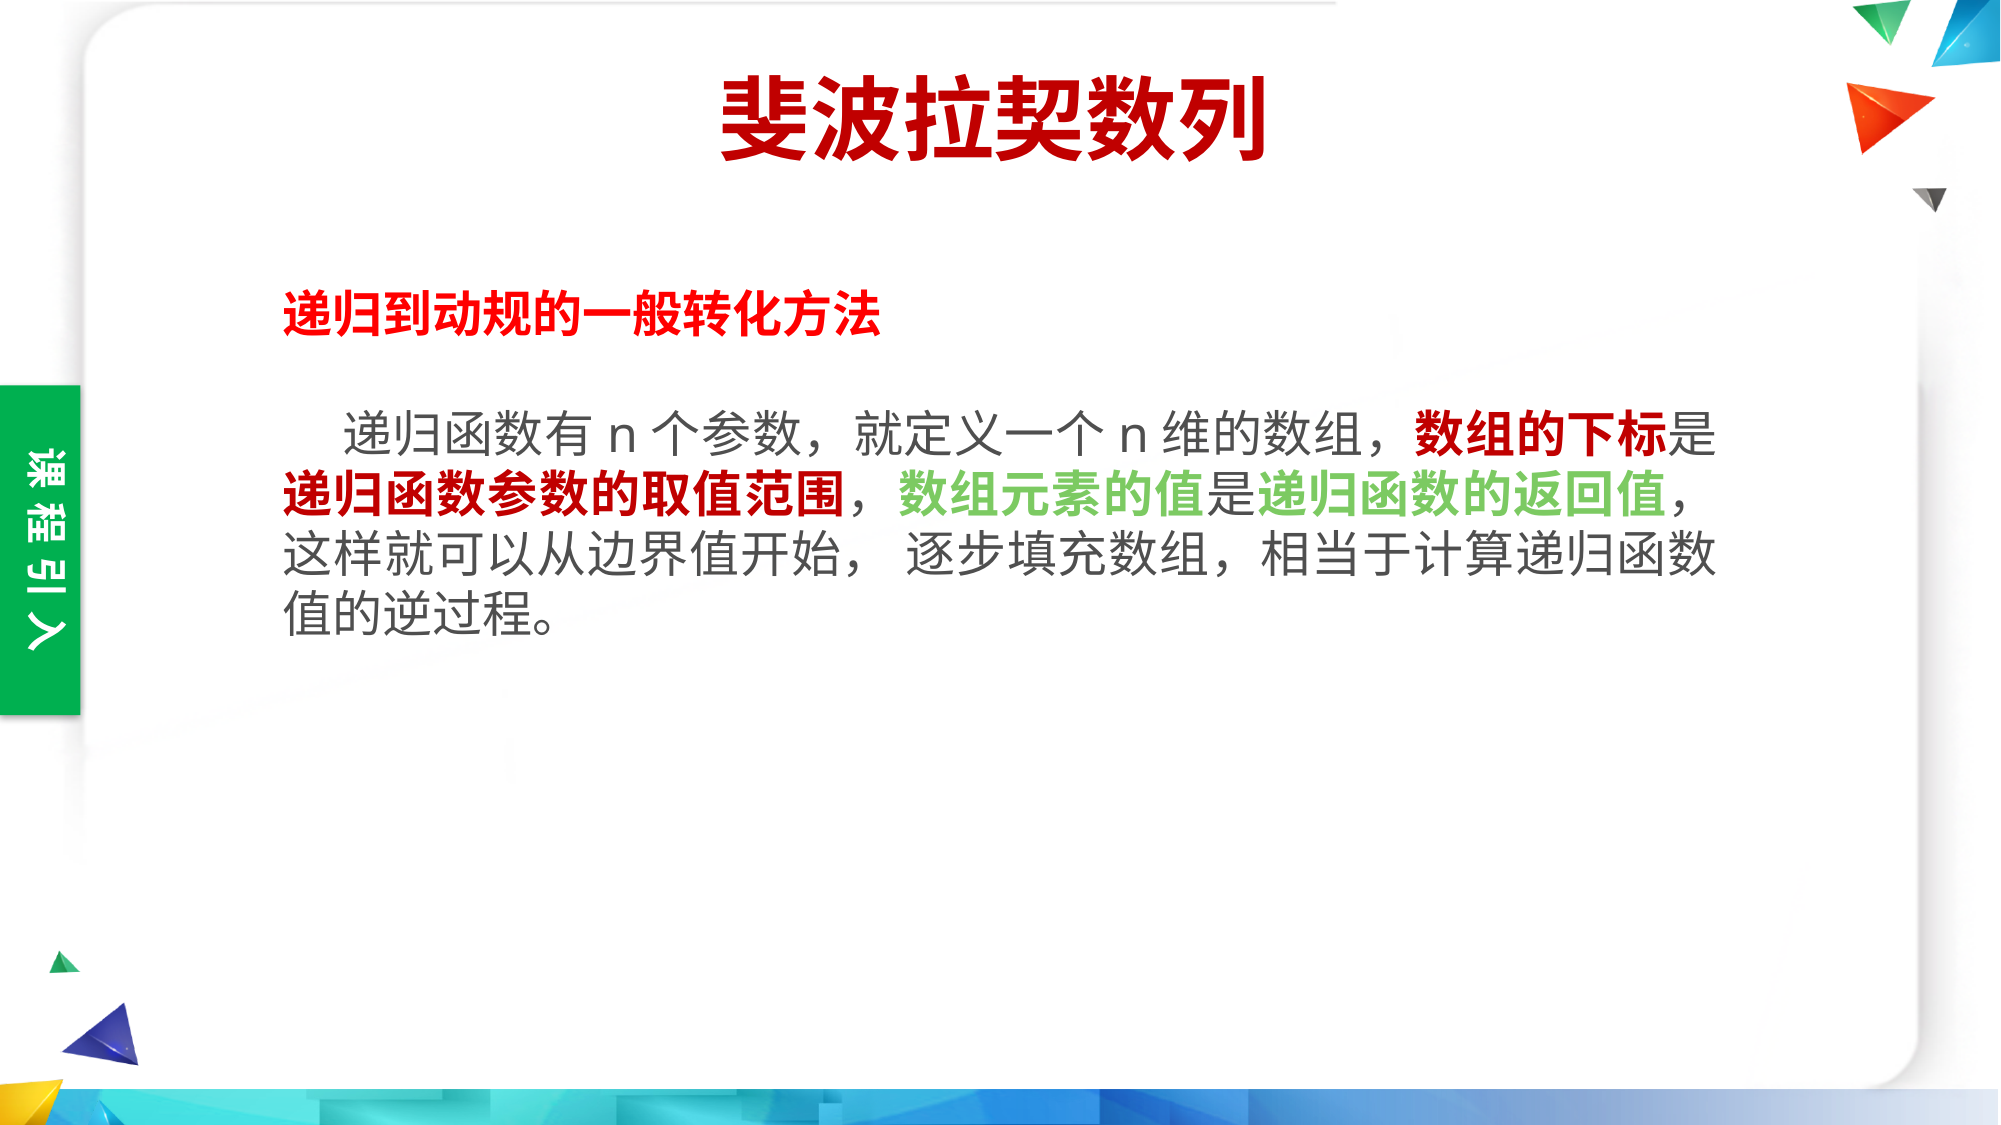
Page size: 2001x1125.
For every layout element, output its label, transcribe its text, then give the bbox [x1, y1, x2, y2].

text_box 递归到动规的一般转化方法 递归函数有n个参数，就定义一个n维的数组，数组的下标是递归函数参数的取值范围，数组元素的值是递归函数的返回值，这样就可以从边界值开始， 逐步填充数组，相当于计算递归函数值的逆过程。 [267, 275, 1733, 650]
picture [0, 0, 2001, 1125]
text_box 斐波拉契数列 [622, 54, 1367, 180]
